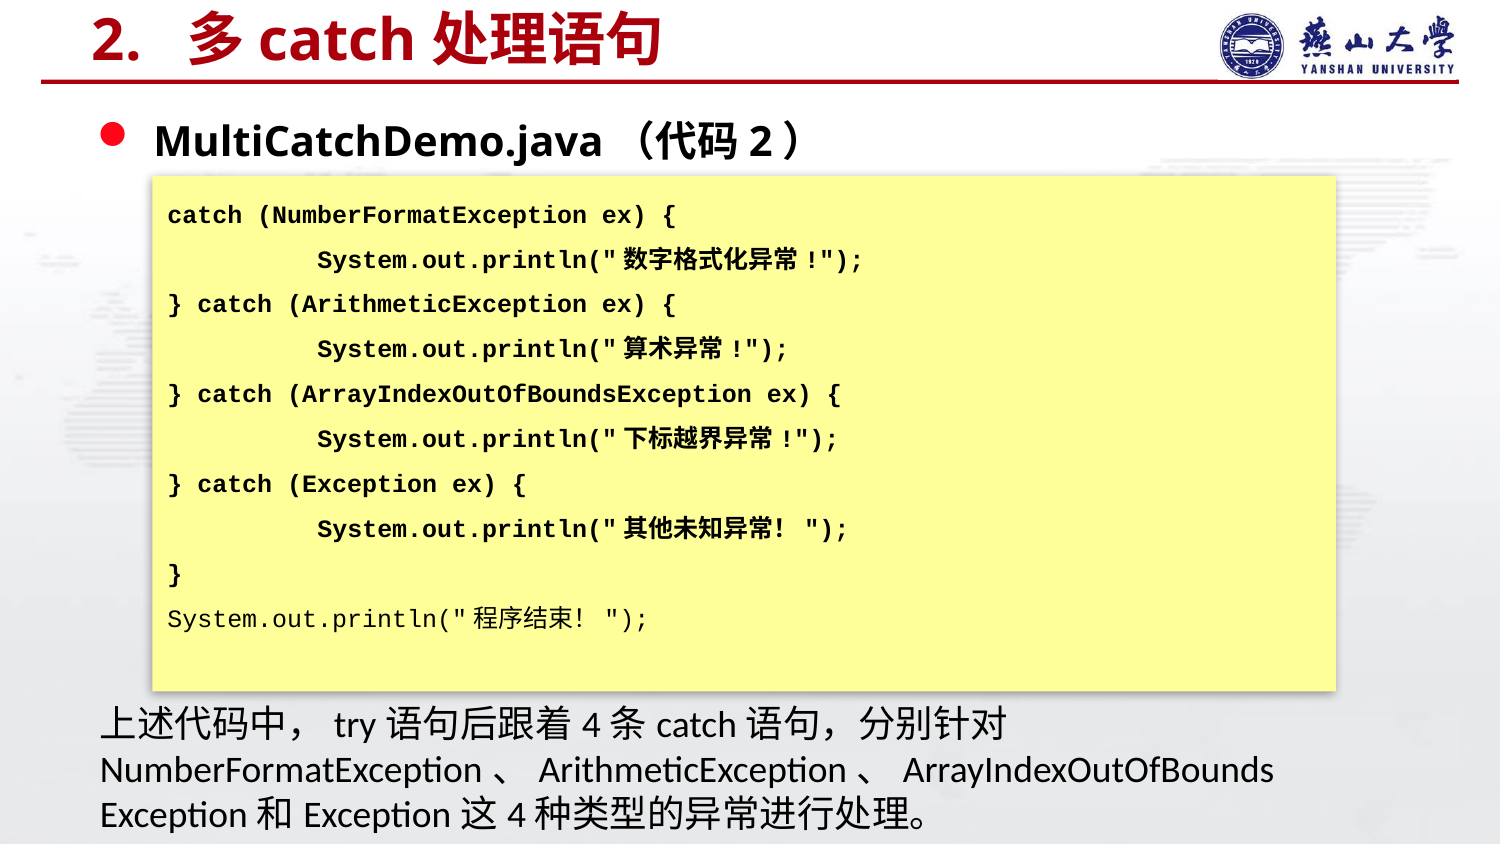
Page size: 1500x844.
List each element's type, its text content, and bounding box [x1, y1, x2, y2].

list catch (NumberFormatException ex) { System.out.println("数字格式化异常!"); } catch (ArithmeticException ex) { System.out.println("算术异常!"); } catch (ArrayIndexOutOfBoundsException ex) { System.out.println("下标越界异常!"); } catch (Exception ex) { System.out.println("其他未知异常！"); } System.out.println("程序结束！"); [152, 469, 1337, 692]
list MultiCatchDemo.java（代码2） [81, 81, 1429, 469]
title 2. 多catch处理语句 [76, 2, 873, 71]
text_box 上述代码中，try语句后跟着4条catch语句，分别针对NumberFormatException、ArithmeticException、ArrayIndexOutOfBoundsException和Exception这4种类型的异常进行处理。 [84, 692, 1290, 842]
picture [0, 1, 1500, 844]
